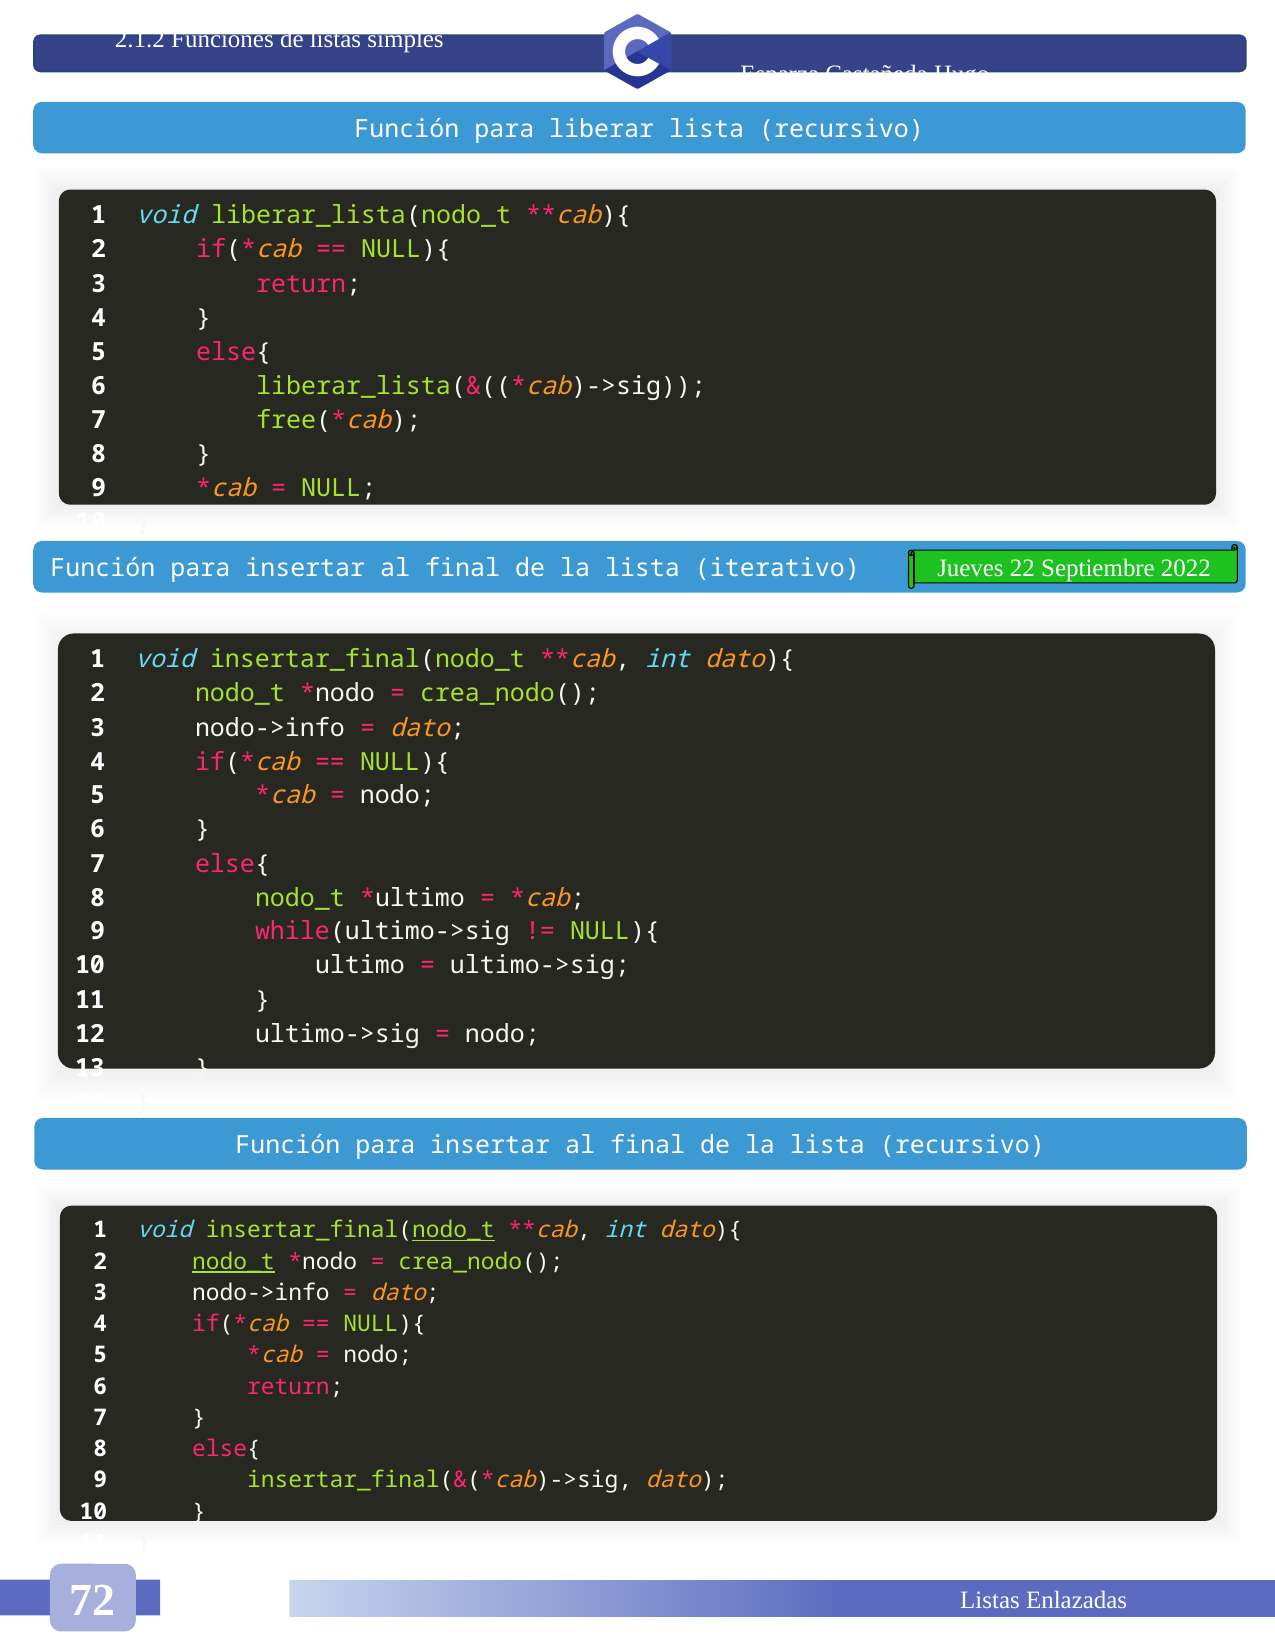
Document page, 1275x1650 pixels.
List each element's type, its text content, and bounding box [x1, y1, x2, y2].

text_box 72 [48, 1562, 137, 1633]
text_box Función para insertar al final de la lista (iterativo) [32, 539, 1247, 594]
text_box [137, 1579, 161, 1616]
text_box [33, 166, 1242, 529]
table_header 1 2 3 4 5 6 7 8 9 10 [59, 190, 121, 539]
text_box Función para liberar lista (recursivo) [32, 100, 1247, 155]
table_header void insertar_final(nodo_t **cab, int dato){ nodo_t *nodo = crea_nodo(); nodo->info = dato; if(*cab == NULL){ *cab = nodo; return; } else{ insertar_final(&(*cab)->sig, dato); } } [122, 1206, 1217, 1565]
picture [595, 9, 680, 94]
table_header 1 2 3 4 5 6 7 8 9 10 11 [60, 1206, 122, 1565]
text_box 2.1.2 Funciones de listas simples Esparza Castañeda Hugo [33, 34, 595, 73]
text_box [34, 1182, 1243, 1545]
table_header 1 2 3 4 5 6 7 8 9 10 11 12 13 14 [58, 634, 120, 1116]
text_box [0, 1579, 48, 1616]
text_box Listas Enlazadas [288, 1580, 1275, 1617]
text_box Función para insertar al final de la lista (recursivo) [33, 1116, 1248, 1171]
text_box 2.1.2 Funciones de listas simples Esparza Castañeda Hugo [680, 34, 1247, 73]
table_header void insertar_final(nodo_t **cab, int dato){ nodo_t *nodo = crea_nodo(); nodo->info = dato; if(*cab == NULL){ *cab = nodo; } else{ nodo_t *ultimo = *cab; while(ultimo->sig != NULL){ ultimo = ultimo->sig; } ultimo->sig = nodo; } } [120, 634, 1215, 1116]
table_header void liberar_lista(nodo_t **cab){ if(*cab == NULL){ return; } else{ liberar_lista(&((*cab)->sig)); free(*cab); } *cab = NULL; } [121, 190, 1216, 539]
text_box [32, 610, 1241, 1101]
text_box Jueves 22 Septiembre 2022 [907, 543, 1239, 590]
